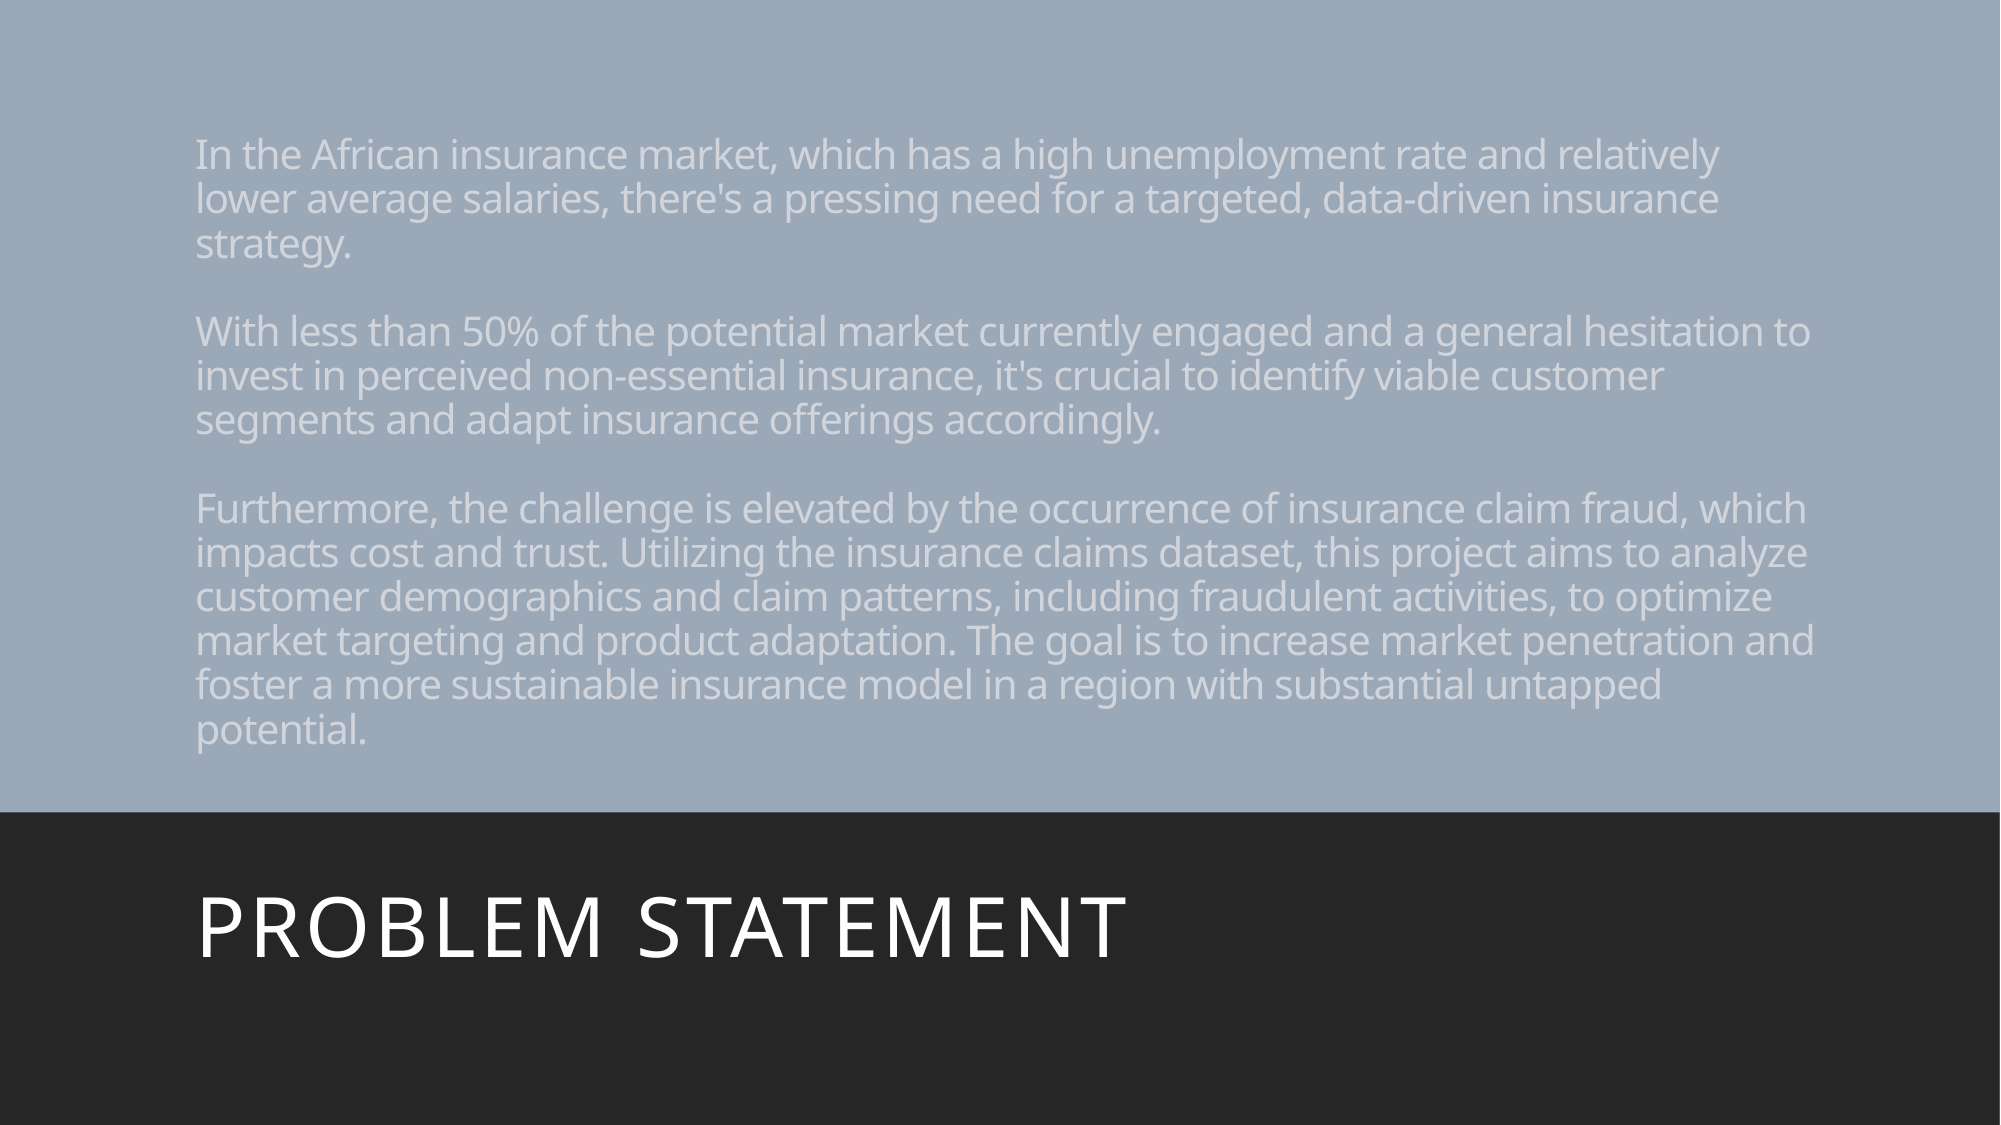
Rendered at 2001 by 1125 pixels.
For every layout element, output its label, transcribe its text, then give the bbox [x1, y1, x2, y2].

subtitle Problem statement [180, 857, 1831, 1045]
text_box [0, 0, 2000, 811]
text_box [0, 811, 2000, 1125]
title In the African insurance market, which has a high unemployment rate and relatively lower average salaries, there's a pressing need for a targeted, data-driven insurance strategy. With less than 50% of the potential market currently engaged and a general hesitation to invest in perceived non-essential insurance, it's crucial to identify viable customer segments and adapt insurance offerings accordingly. Furthermore, the challenge is elevated by the occurrence of insurance claim fraud, which impacts cost and trust. Utilizing the insurance claims dataset, this project aims to analyze customer demographics and claim patterns, including fraudulent activities, to optimize market targeting and product adaptation. The goal is to increase market penetration and foster a more sustainable insurance model in a region with substantial untapped potential. [180, 124, 1830, 763]
